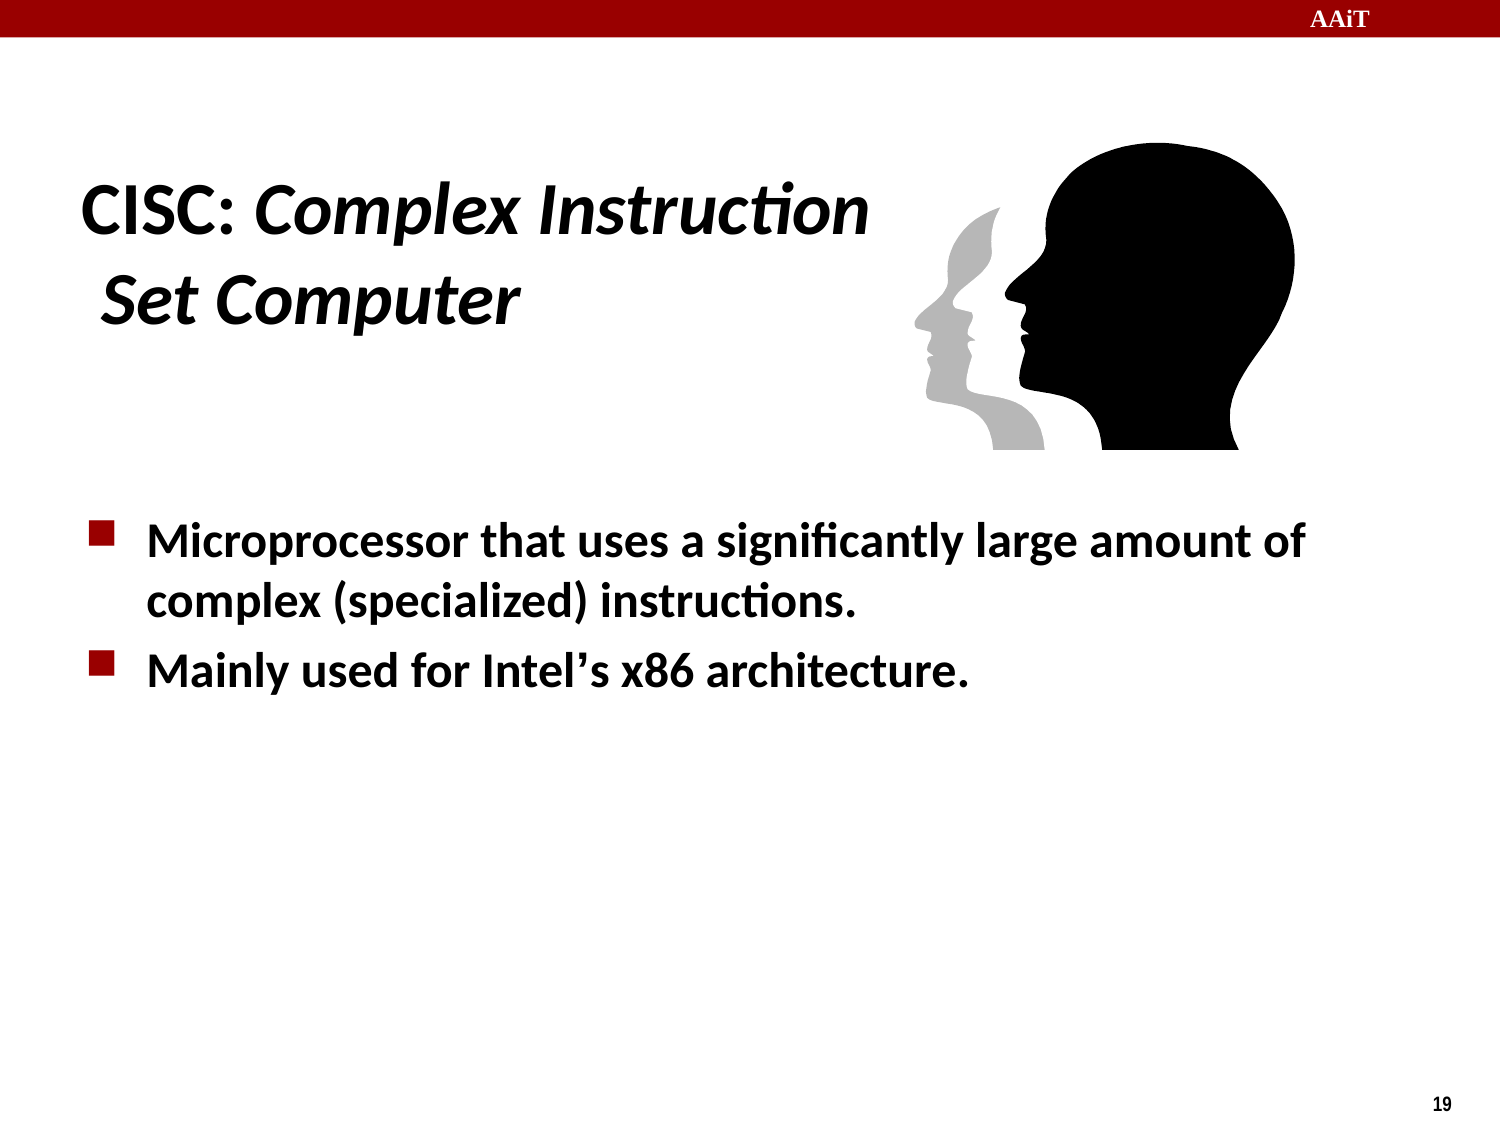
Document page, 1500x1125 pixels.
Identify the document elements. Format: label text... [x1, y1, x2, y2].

list Microprocessor that uses a significantly large amount of complex (specialized) instructions. Mainly used for Intel’s x86 architecture. [74, 499, 1401, 994]
picture [912, 137, 1301, 451]
title CISC: Complex Instruction Set Computer [66, 37, 1001, 463]
